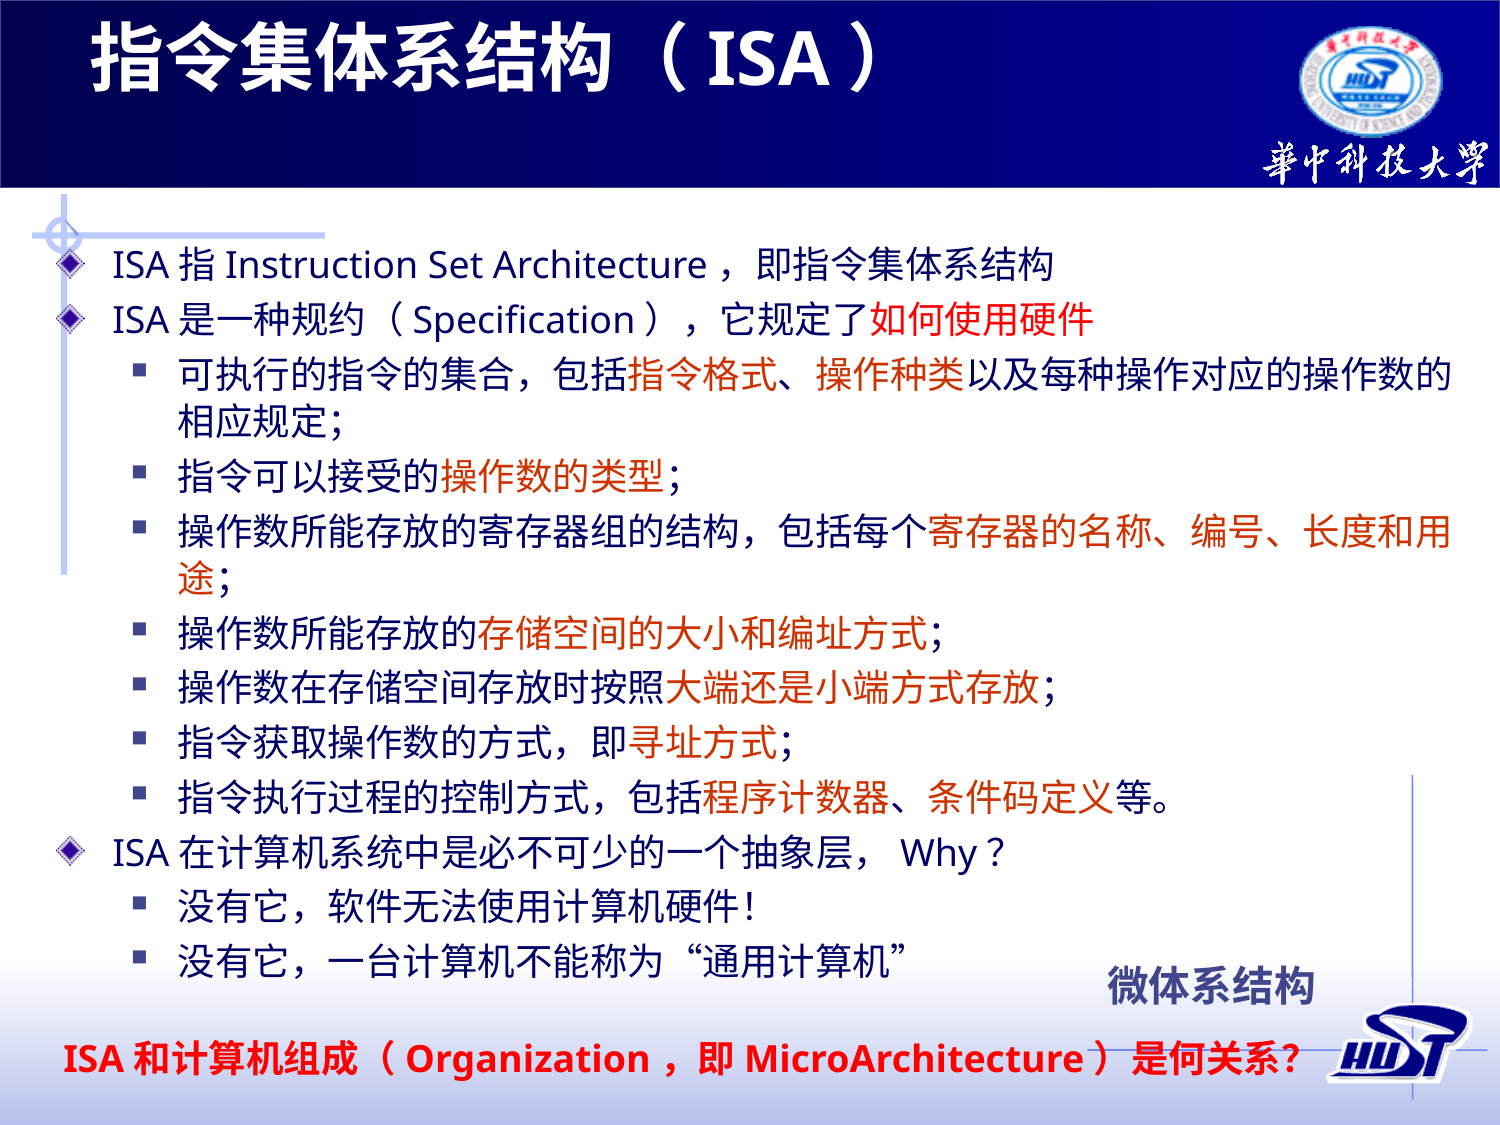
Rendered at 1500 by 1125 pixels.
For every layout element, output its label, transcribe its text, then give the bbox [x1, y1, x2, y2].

picture [56, 249, 85, 279]
picture [1299, 26, 1443, 138]
text_box 微体系结构 [1092, 952, 1352, 1017]
picture [1262, 140, 1488, 185]
picture [56, 304, 85, 334]
list ISA指Instruction Set Architecture，即指令集体系结构 ISA是一种规约（Specification），它规定了如何使用硬件 可执行的指令的集合，包括指令格式、操作种类以及每种操作对应的操作数的相应规定； 指令可以接受的操作数的类型； 操作数所能存放的寄存器组的结构，包括每个寄存器的名称、编号、长度和用途； 操作数所能存放的存储空间的大小和编址方式； 操作数在存储空间存放时按照大端还是小端方式存放； 指令获取操作数的方式，即寻址方式； 指令执行过程的控制方式，包括程序计数器、条件码定义等。 ISA在计算机系统中是必不可少的一个抽象层，Why？ 没有它，软件无法使用计算机硬件！ 没有它，一台计算机不能称为“通用计算机” [41, 231, 1474, 1125]
text_box ISA和计算机组成（Organization，即MicroArchitecture）是何关系？ [48, 1027, 1430, 1088]
title 指令集体系结构（ISA） [74, 15, 1426, 109]
picture [56, 836, 85, 866]
